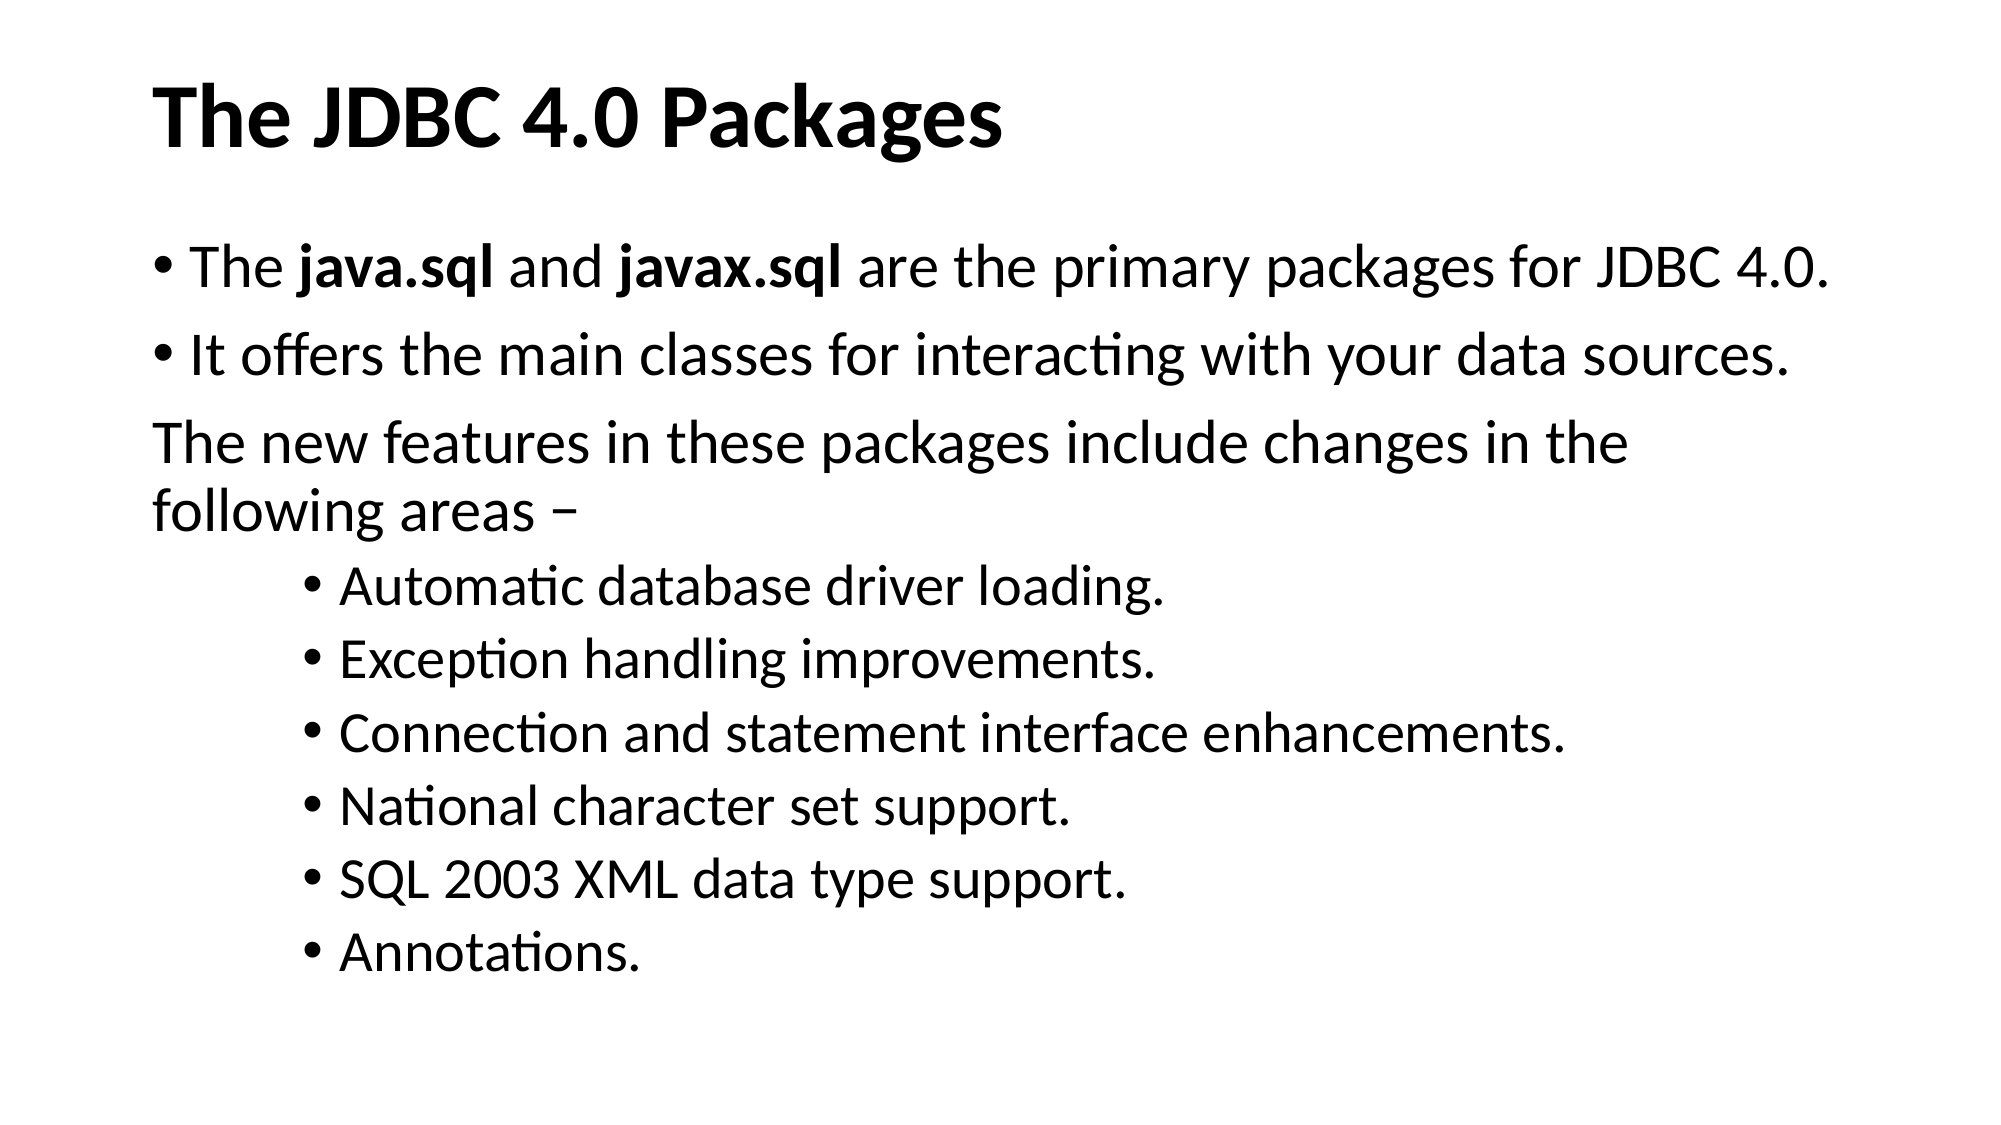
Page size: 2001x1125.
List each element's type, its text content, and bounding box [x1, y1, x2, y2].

title The JDBC 4.0 Packages [137, 59, 1863, 177]
list The java.sql and javax.sql are the primary packages for JDBC 4.0. It offers the main classes for interacting with your data sources. The new features in these packages include changes in the following areas − Automatic database driver loading. Exception handling improvements. Connection and statement interface enhancements. National character set support. SQL 2003 XML data type support. Annotations. [137, 226, 1863, 1014]
